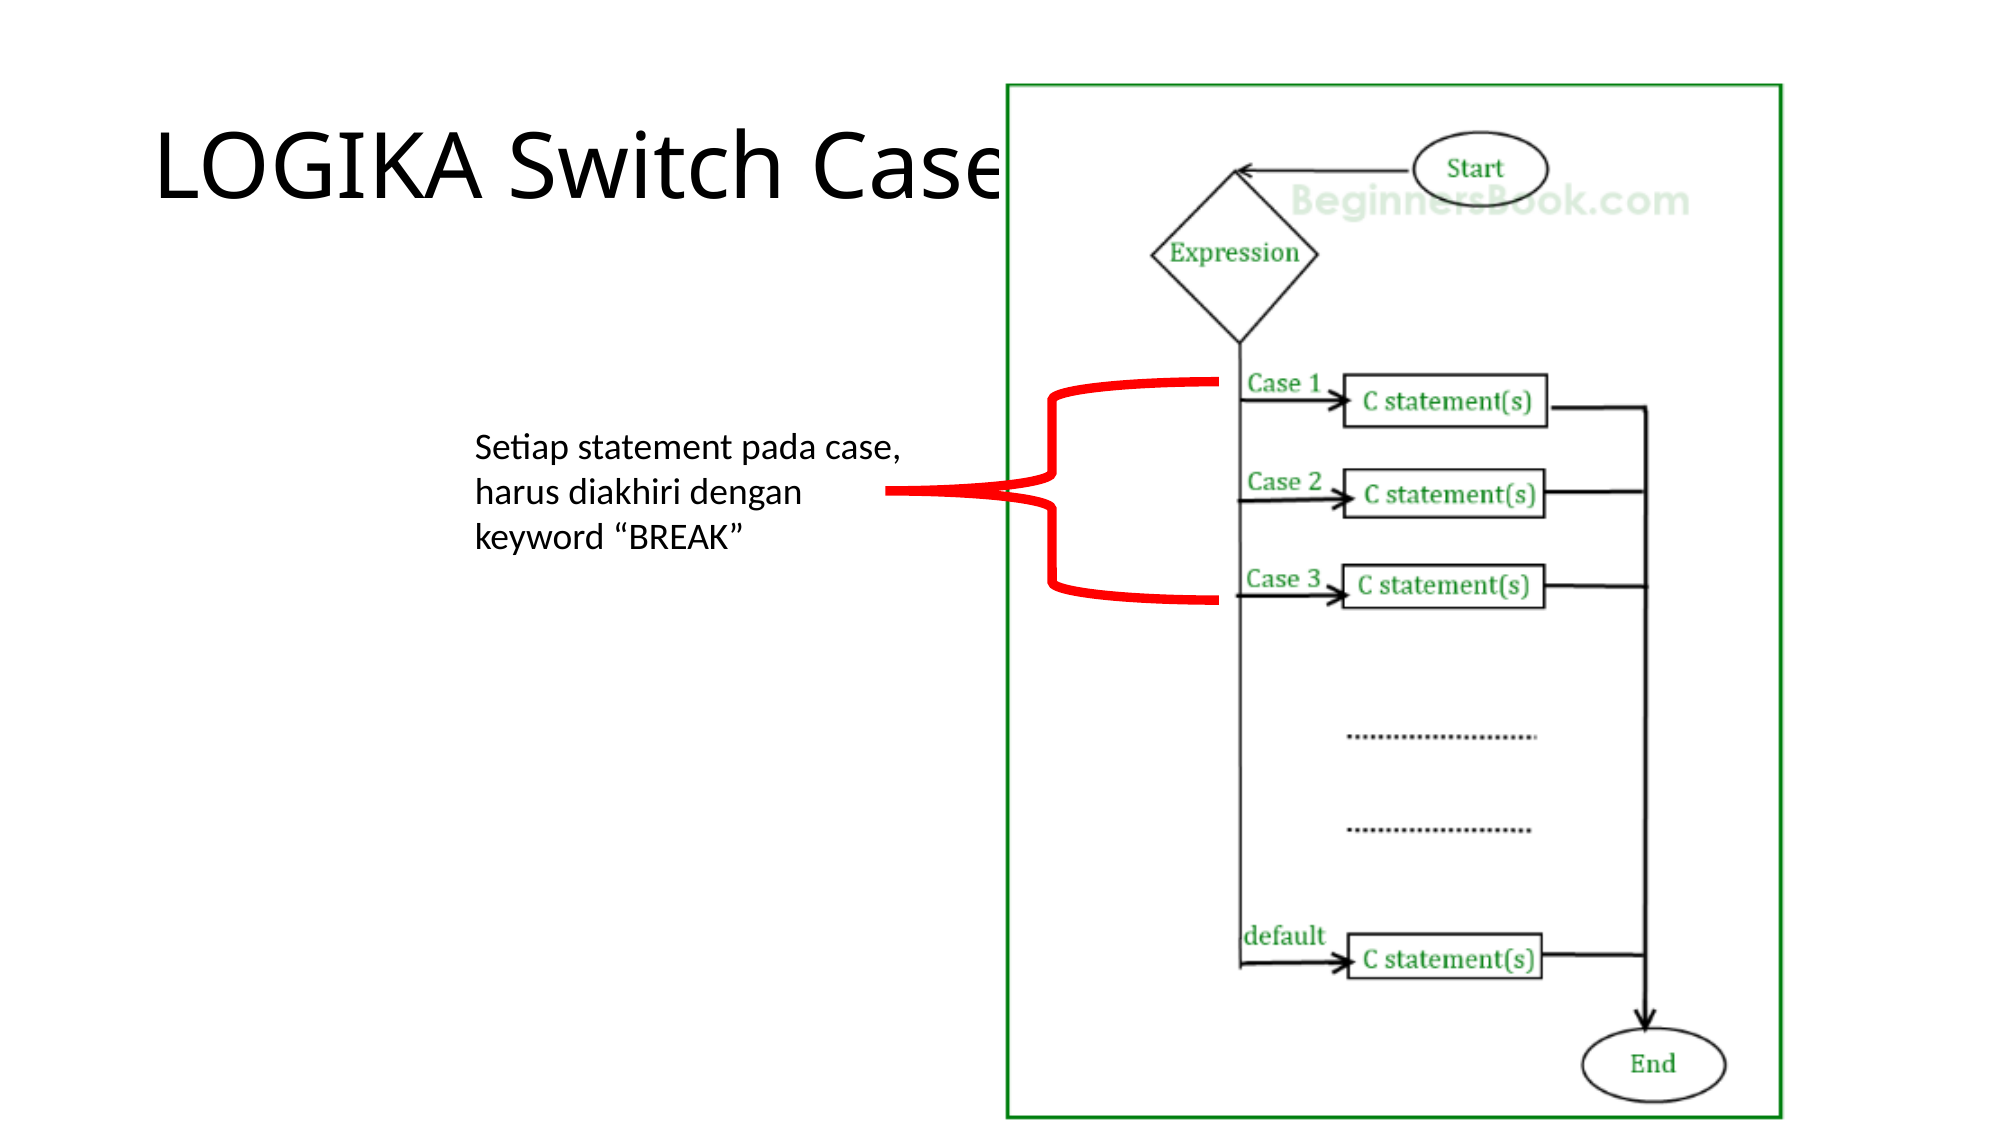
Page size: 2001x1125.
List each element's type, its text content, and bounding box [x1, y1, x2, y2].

title LOGIKA Switch Case [137, 59, 1863, 278]
text_box [885, 485, 999, 497]
text_box Setiap statement pada case, harus diakhiri dengan keyword “BREAK” [460, 415, 927, 565]
picture [999, 75, 1789, 1125]
